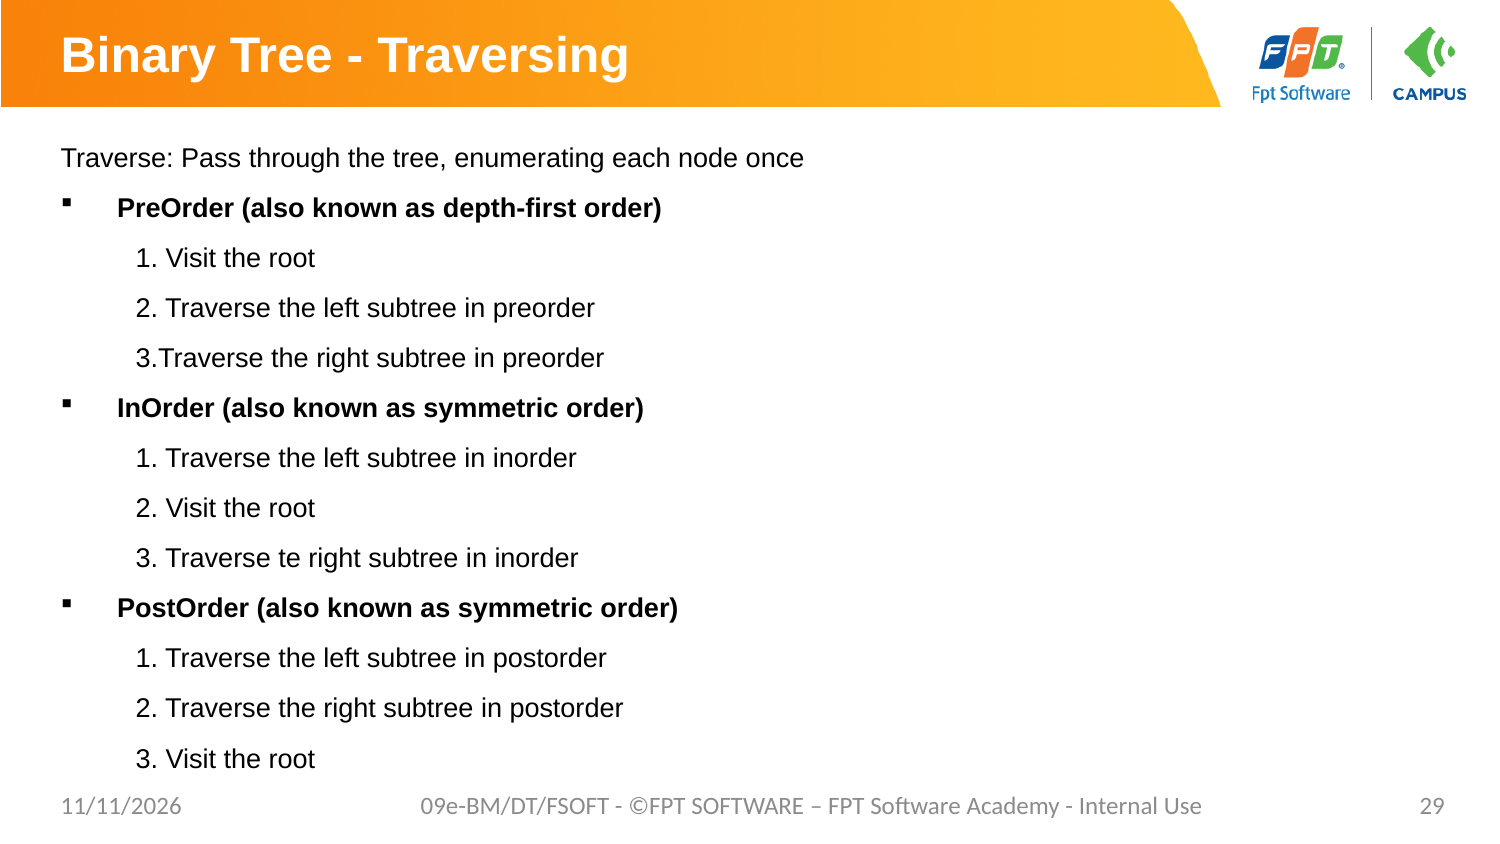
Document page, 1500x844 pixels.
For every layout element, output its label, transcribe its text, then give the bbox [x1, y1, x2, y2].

slide_number 29 [1350, 782, 1461, 827]
title Binary Tree - Traversing [45, 0, 1176, 106]
footer 09e-BM/DT/FSOFT - ©FPT SOFTWARE – FPT Software Academy - Internal Use [289, 782, 1335, 827]
list Traverse: Pass through the tree, enumerating each node once PreOrder (also known as depth-first order) 1. Visit the root 2. Traverse the left subtree in preorder 3.Traverse the right subtree in preorder InOrder (also known as symmetric order) 1. Traverse the left subtree in inorder 2. Visit the root 3. Traverse te right subtree in inorder PostOrder (also known as symmetric order) 1. Traverse the left subtree in postorder 2. Traverse the right subtree in postorder 3. Visit the root [45, 116, 1461, 769]
picture [1, 0, 1499, 844]
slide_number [45, 782, 270, 827]
